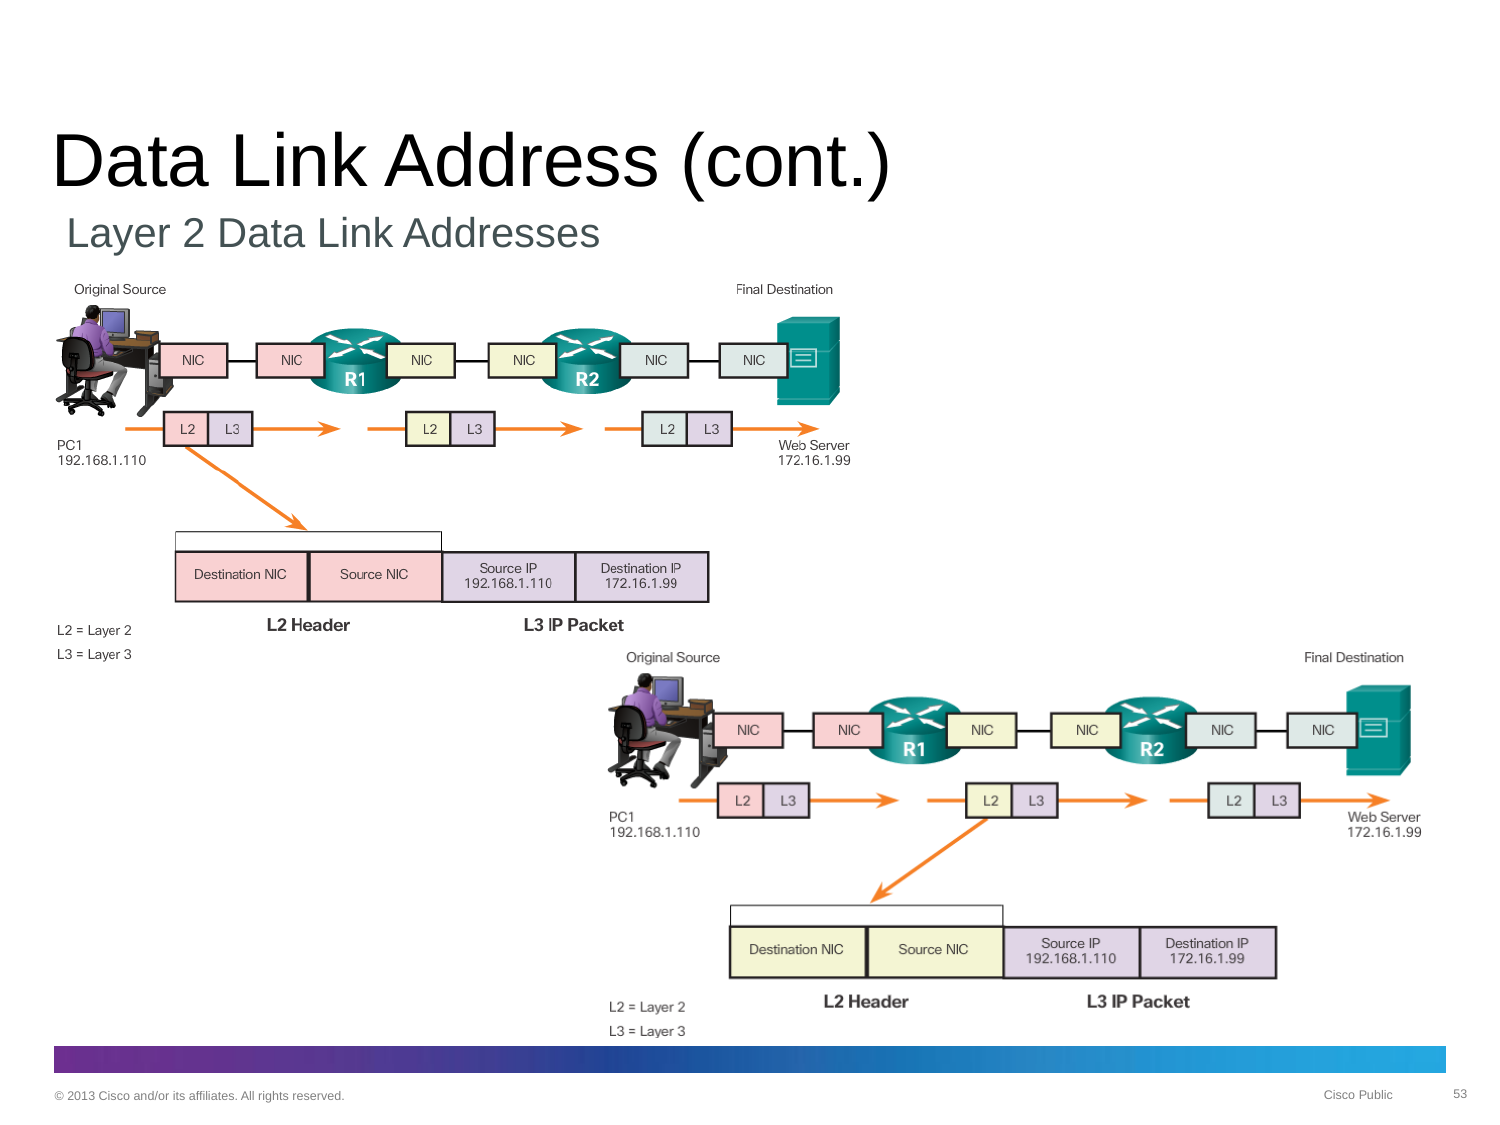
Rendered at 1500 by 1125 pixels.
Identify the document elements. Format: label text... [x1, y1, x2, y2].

picture [54, 1046, 1446, 1073]
picture [51, 275, 1425, 1038]
text_box Layer 2 Data Link Addresses [51, 201, 1279, 274]
title Data Link Address (cont.) [37, 70, 1447, 209]
